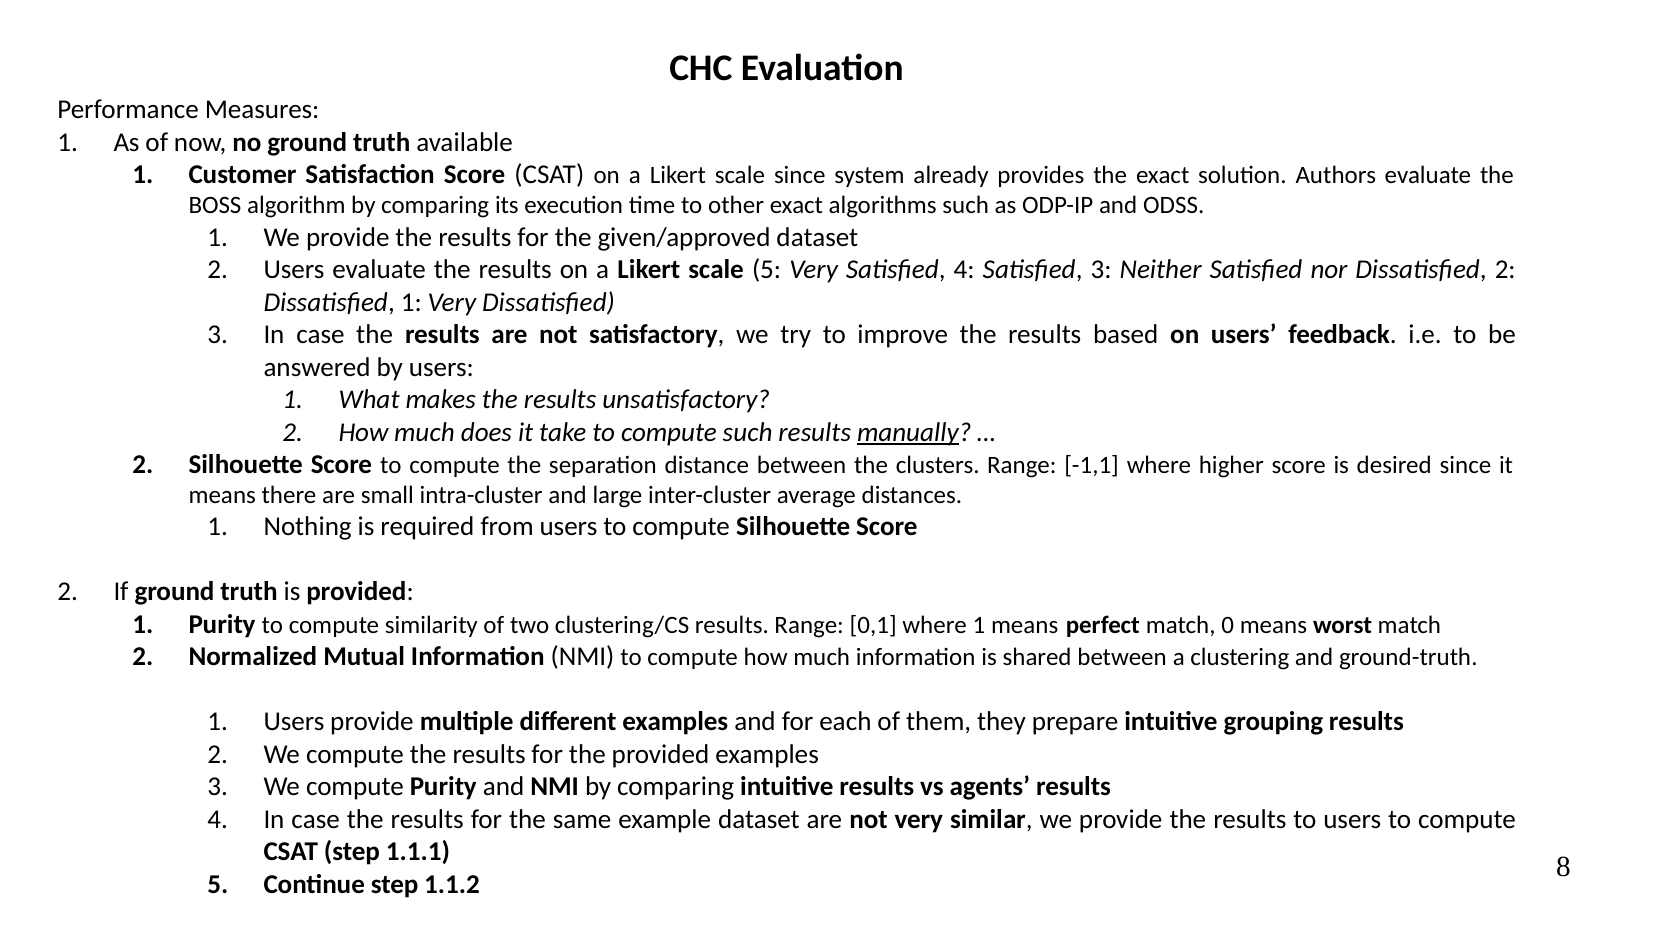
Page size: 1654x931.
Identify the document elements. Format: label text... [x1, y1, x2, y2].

slide_number 8 [1185, 847, 1571, 912]
text_box CHC Evaluation [42, 35, 1531, 84]
text_box Performance Measures: As of now, no ground truth available Customer Satisfaction Score (CSAT) on a Likert scale since system already provides the exact solution. Authors evaluate the BOSS algorithm by comparing its execution time to other exact algorithms such as ODP-IP and ODSS. We provide the results for the given/approved dataset Users evaluate the results on a Likert scale (5: Very Satisfied, 4: Satisfied, 3: Neither Satisfied nor Dissatisfied, 2: Dissatisfied, 1: Very Dissatisfied) In case the results are not satisfactory, we try to improve the results based on users’ feedback. i.e. to be answered by users: What makes the results unsatisfactory? How much does it take to compute such results manually? … Silhouette Score to compute the separation distance between the clusters. Range: [-1,1] where higher score is desired since it means there are small intra-cluster and large inter-cluster average distances. Nothing is required from users to compute Silhouette Score If ground truth is provided: Purity to compute similarity of two clustering/CS results. Range: [0,1] where 1 means perfect match, 0 means worst match Normalized Mutual Information (NMI) to compute how much information is shared between a clustering and ground-truth. Users provide multiple different examples and for each of them, they prepare intuitive grouping results We compute the results for the provided examples We compute Purity and NMI by comparing intuitive results vs agents’ results In case the results for the same example dataset are not very similar, we provide the results to users to compute CSAT (step 1.1.1) Continue step 1.1.2 [42, 84, 1531, 906]
